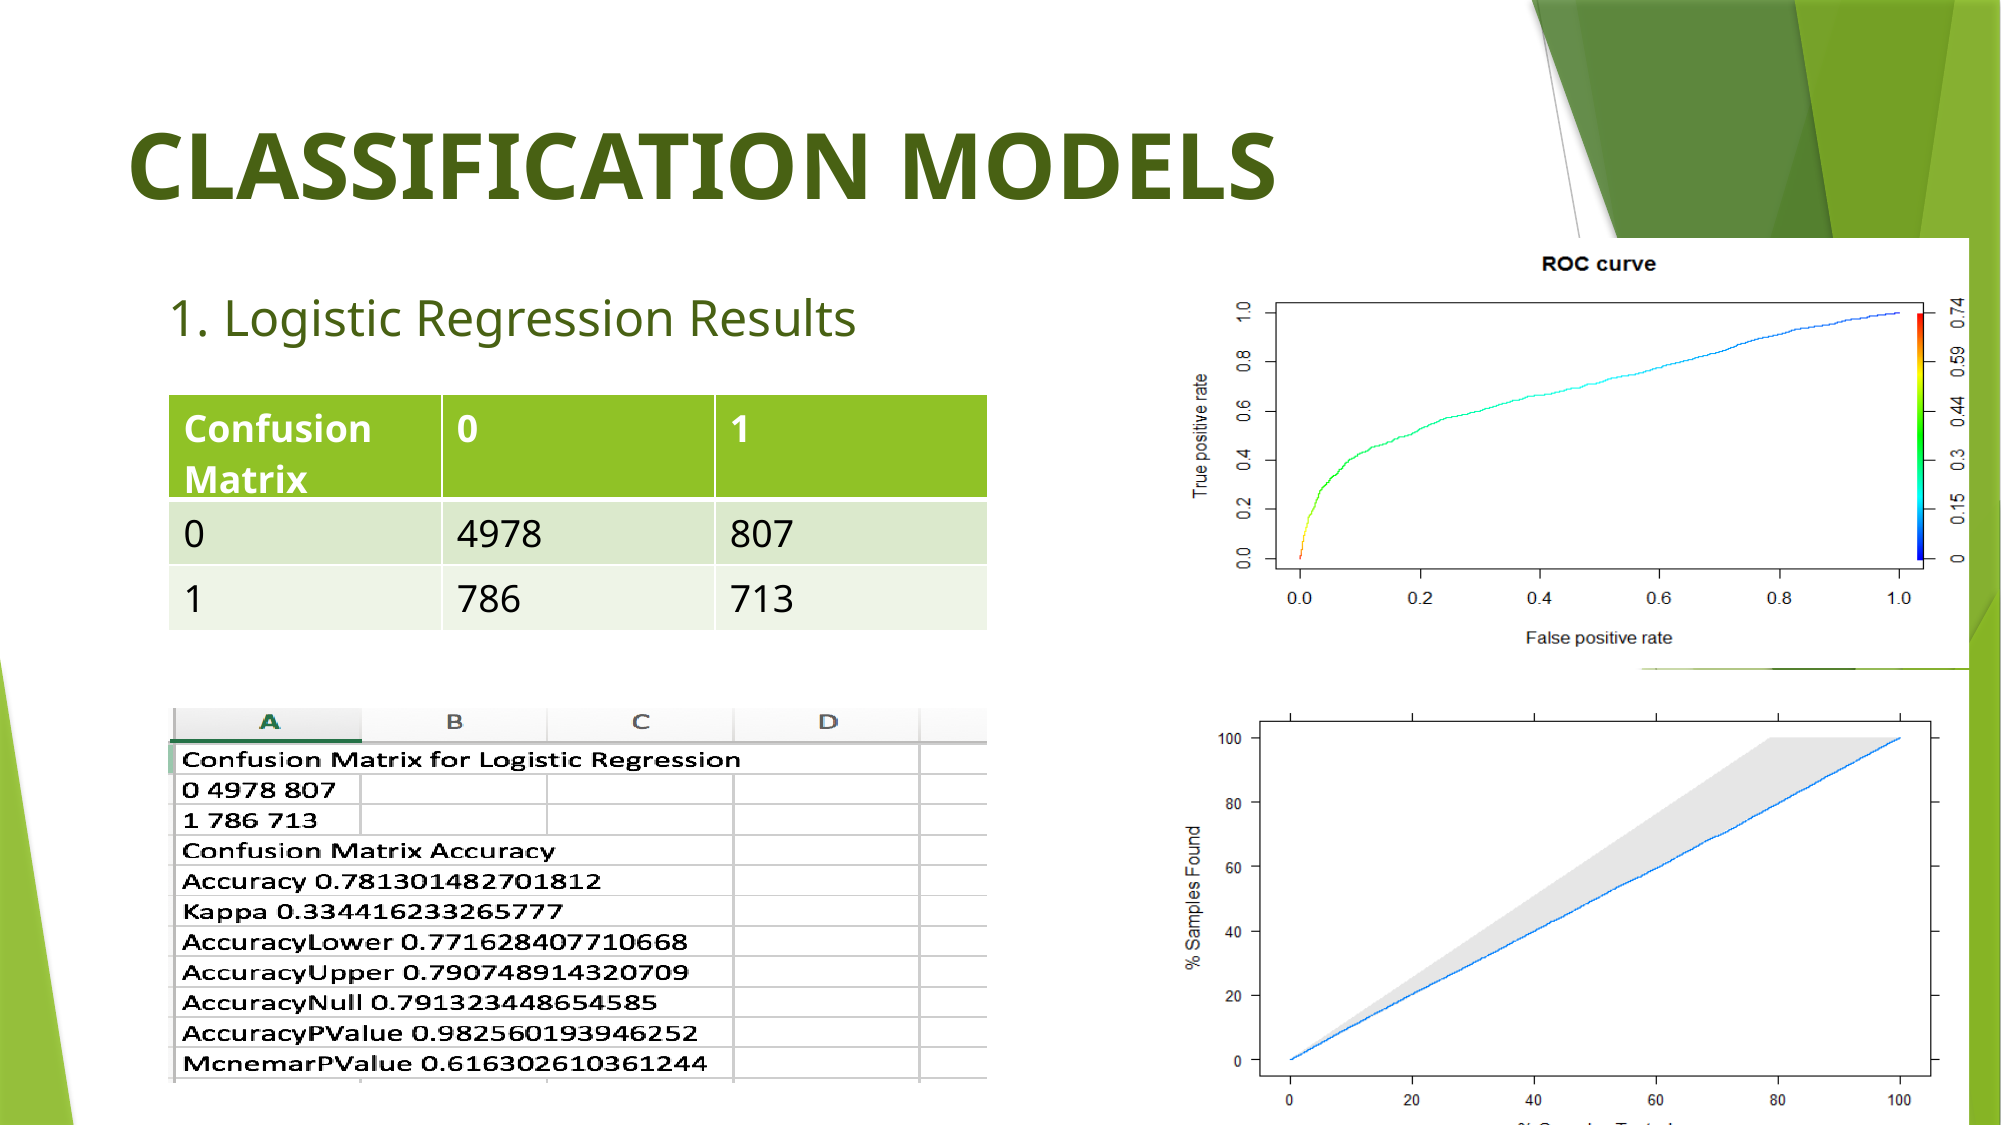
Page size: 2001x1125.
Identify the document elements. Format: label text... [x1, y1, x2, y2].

text_box 1. Logistic Regression Results [153, 278, 874, 354]
table_header Confusion Matrix [169, 395, 441, 497]
picture [1168, 238, 1970, 1125]
picture [168, 707, 988, 1084]
table_cell 807 [716, 502, 987, 564]
table_header 0 [443, 395, 714, 497]
table_cell 713 [716, 566, 987, 630]
table_cell 786 [443, 566, 714, 630]
table_cell 0 [169, 502, 441, 564]
table_header 1 [716, 395, 987, 497]
title CLASSIFICATION MODELS [111, 99, 1522, 317]
table_cell 4978 [443, 502, 714, 564]
table_cell 1 [169, 566, 441, 630]
